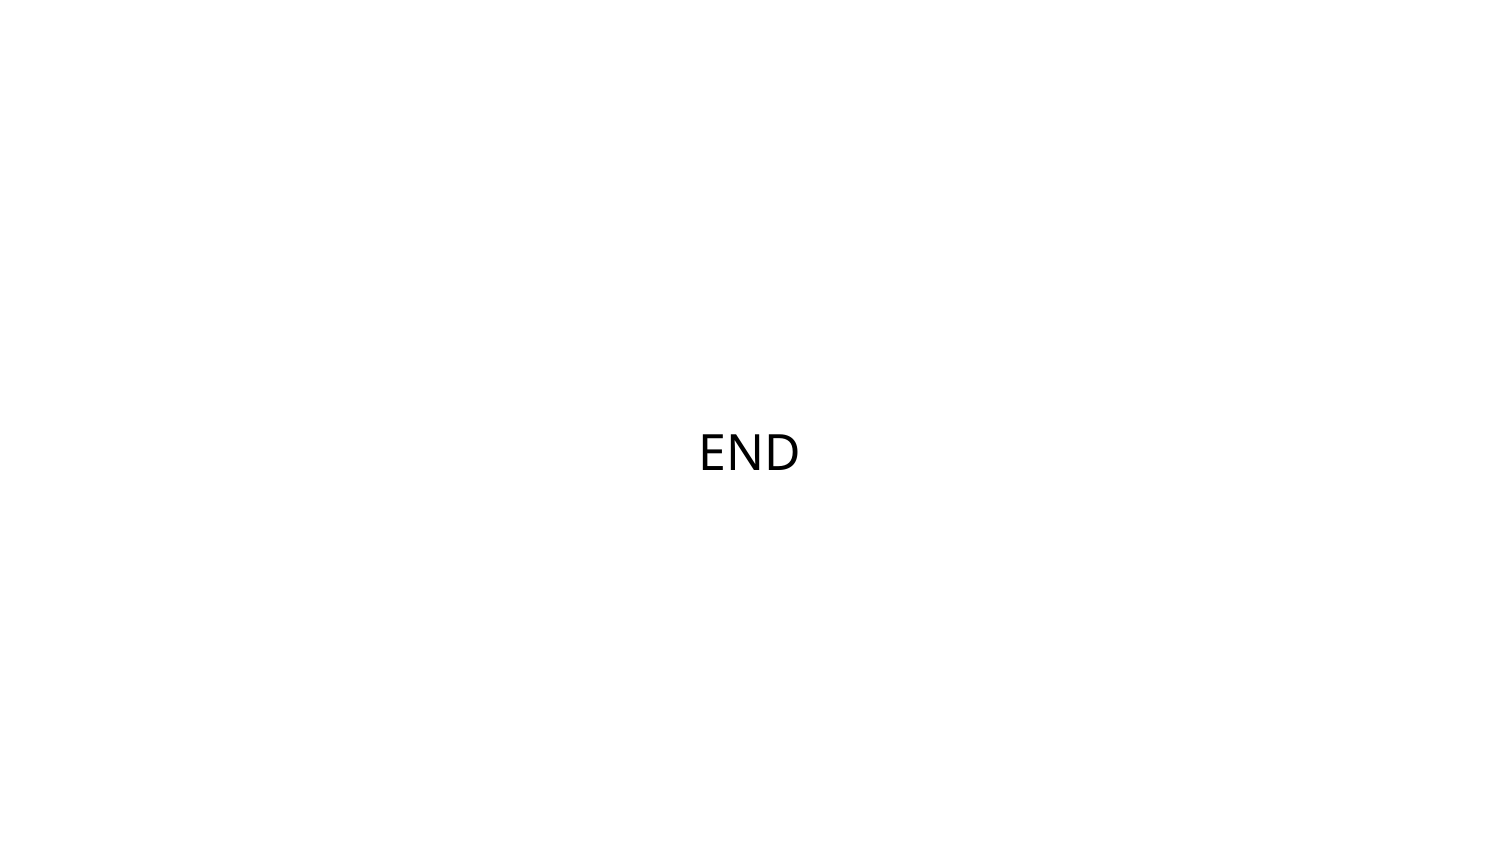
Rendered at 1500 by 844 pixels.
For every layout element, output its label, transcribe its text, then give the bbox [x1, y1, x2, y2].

title END [51, 403, 1449, 497]
